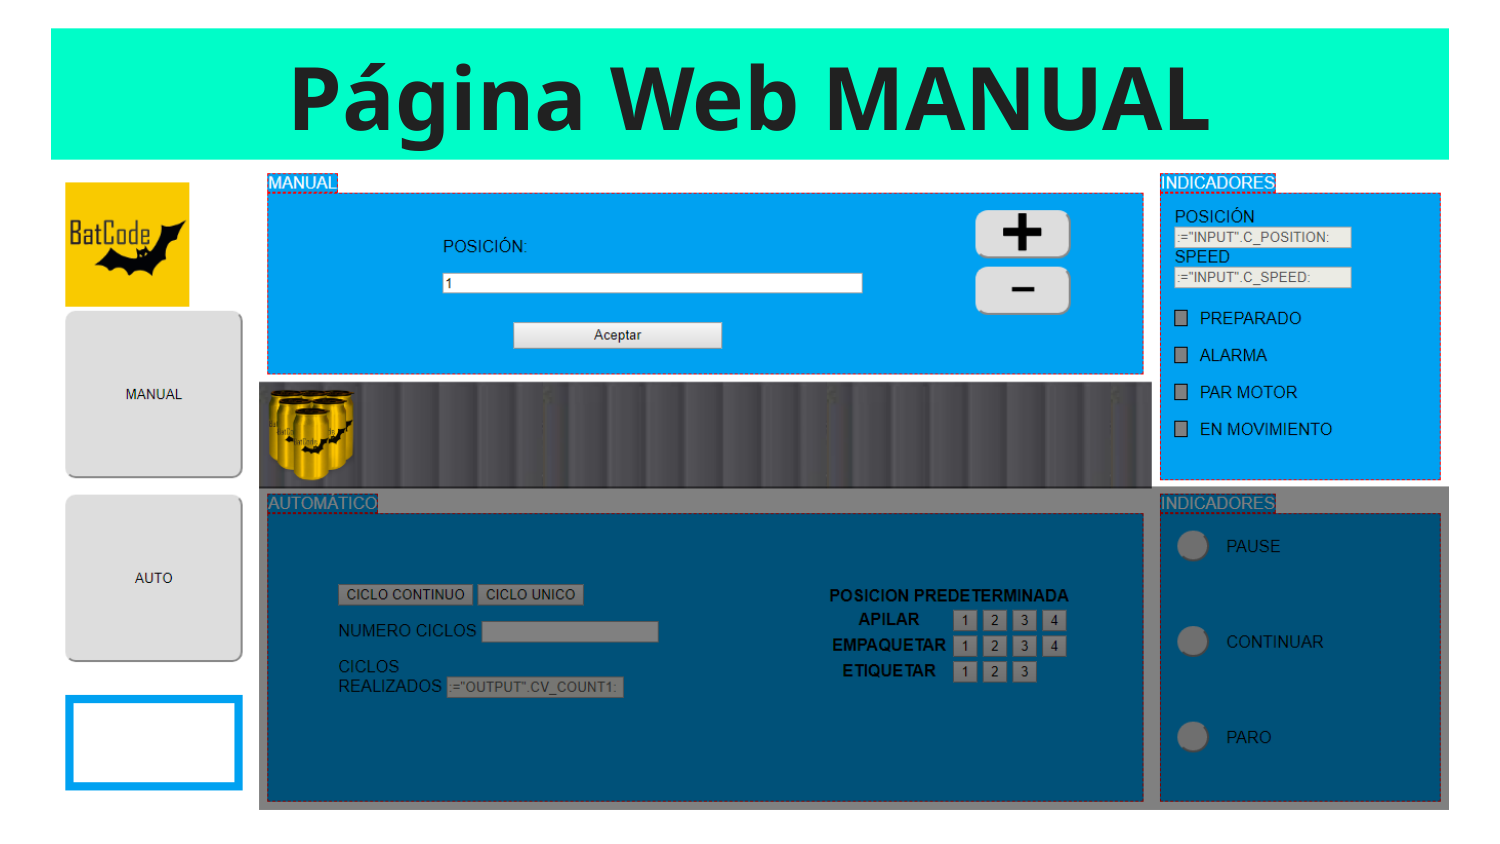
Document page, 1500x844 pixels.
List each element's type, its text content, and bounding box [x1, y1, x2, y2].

picture [50, 166, 1450, 811]
title Página Web MANUAL [51, 28, 1449, 160]
